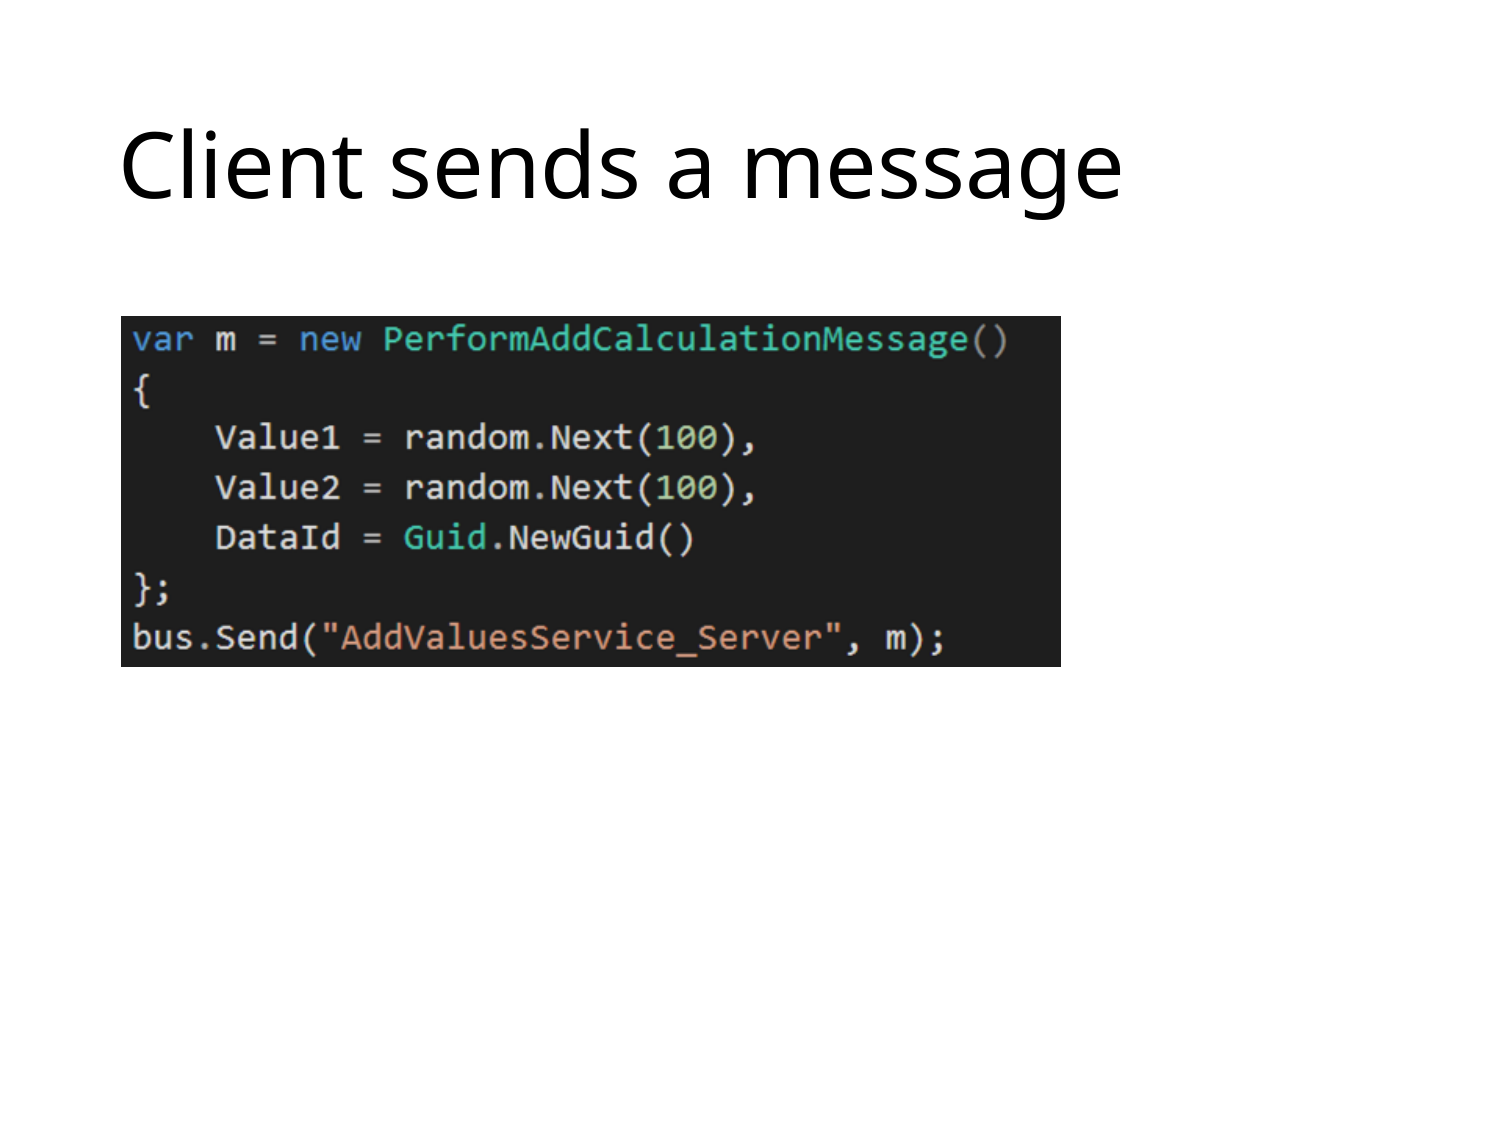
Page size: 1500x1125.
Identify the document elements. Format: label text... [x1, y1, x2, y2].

picture [121, 316, 1061, 668]
title Client sends a message [103, 59, 1397, 278]
